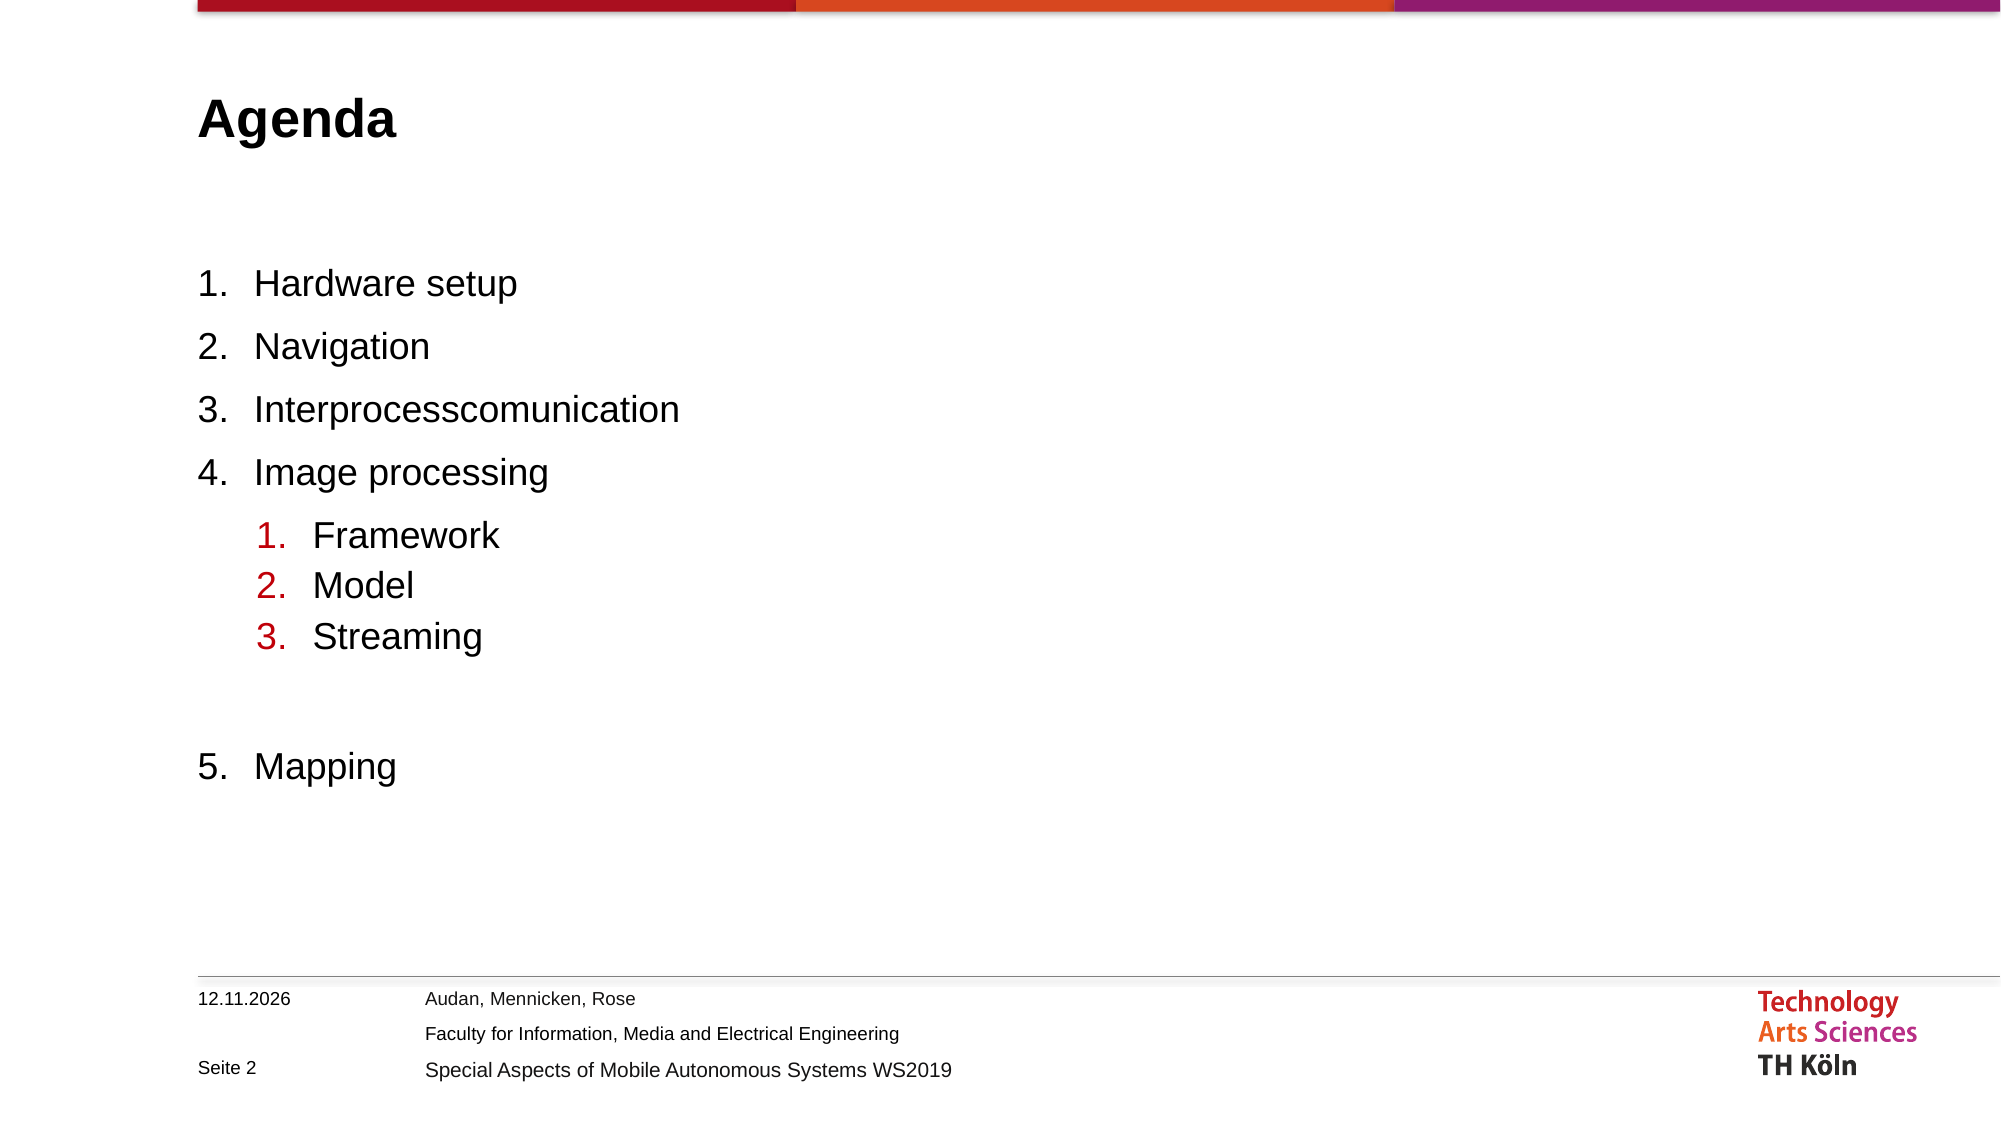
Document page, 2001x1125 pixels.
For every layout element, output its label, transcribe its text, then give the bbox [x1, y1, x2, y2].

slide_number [197, 986, 411, 1016]
list Hardware setup Navigation Interprocesscomunication Image processing Framework Model Streaming Mapping [197, 253, 1970, 963]
title Agenda [197, 85, 1970, 233]
slide_number Seite 2 [197, 1043, 411, 1079]
